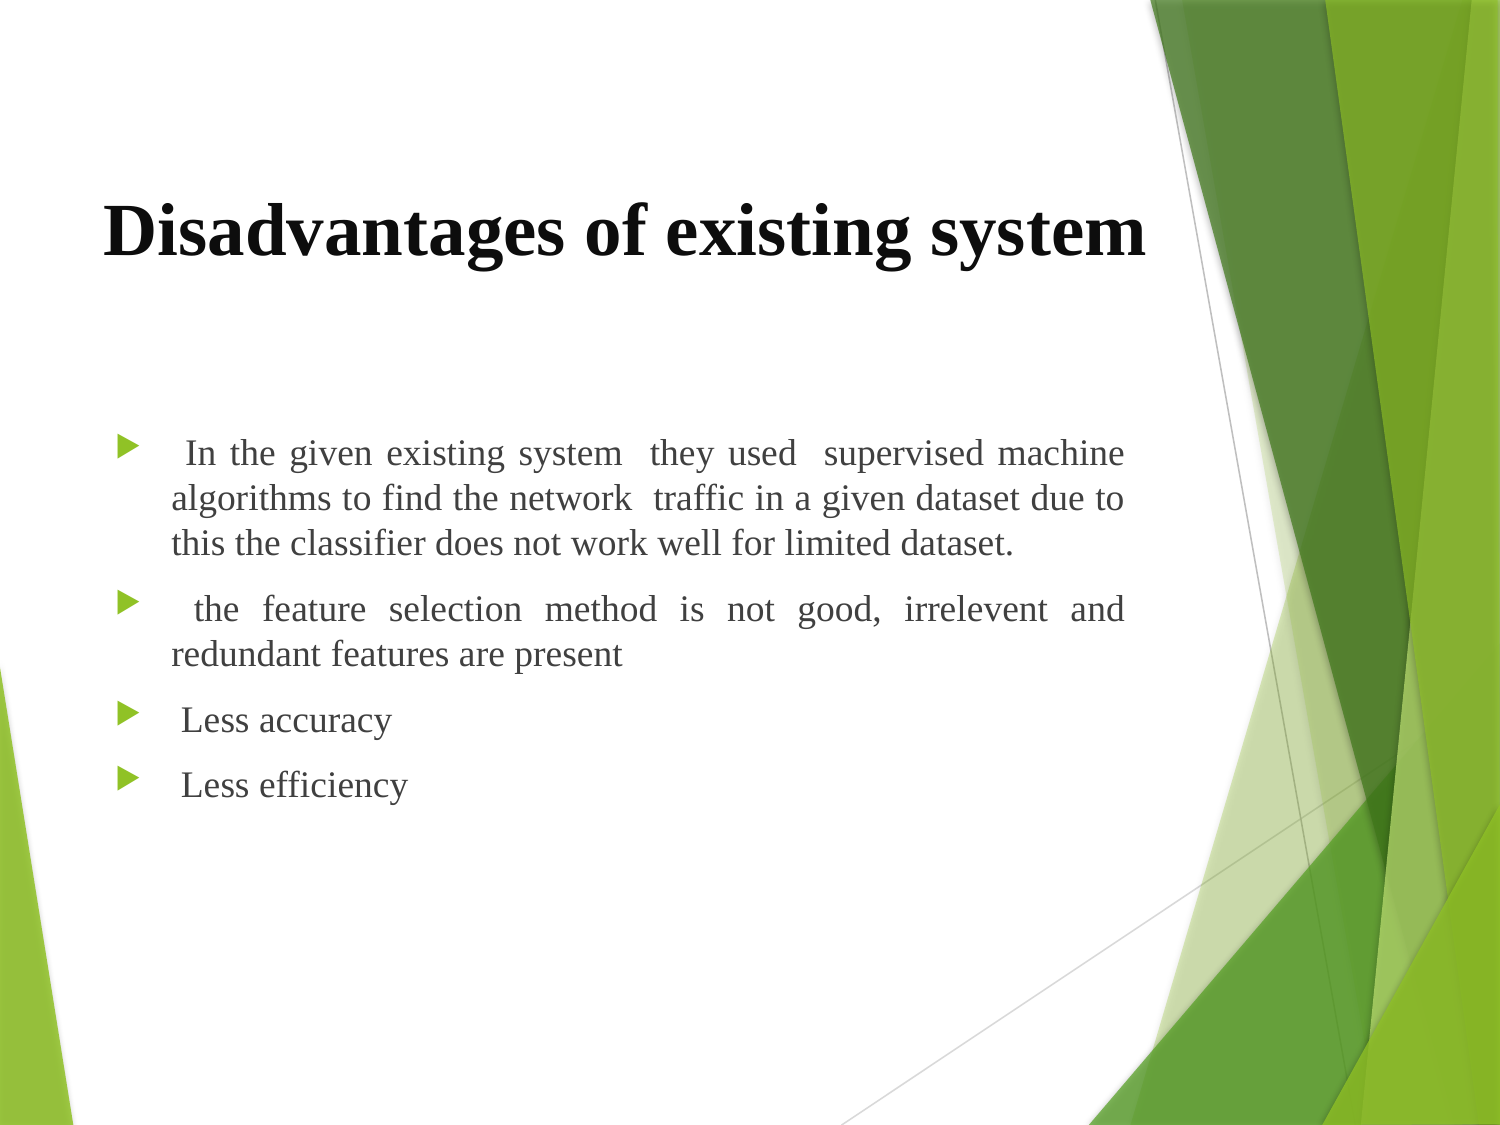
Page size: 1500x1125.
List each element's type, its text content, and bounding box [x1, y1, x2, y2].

title Disadvantages of existing system [88, 172, 1275, 325]
list In the given existing system they used supervised machine algorithms to find the network traffic in a given dataset due to this the classifier does not work well for limited dataset. the feature selection method is not good, irrelevent and redundant features are present Less accuracy Less efficiency [99, 354, 1142, 992]
